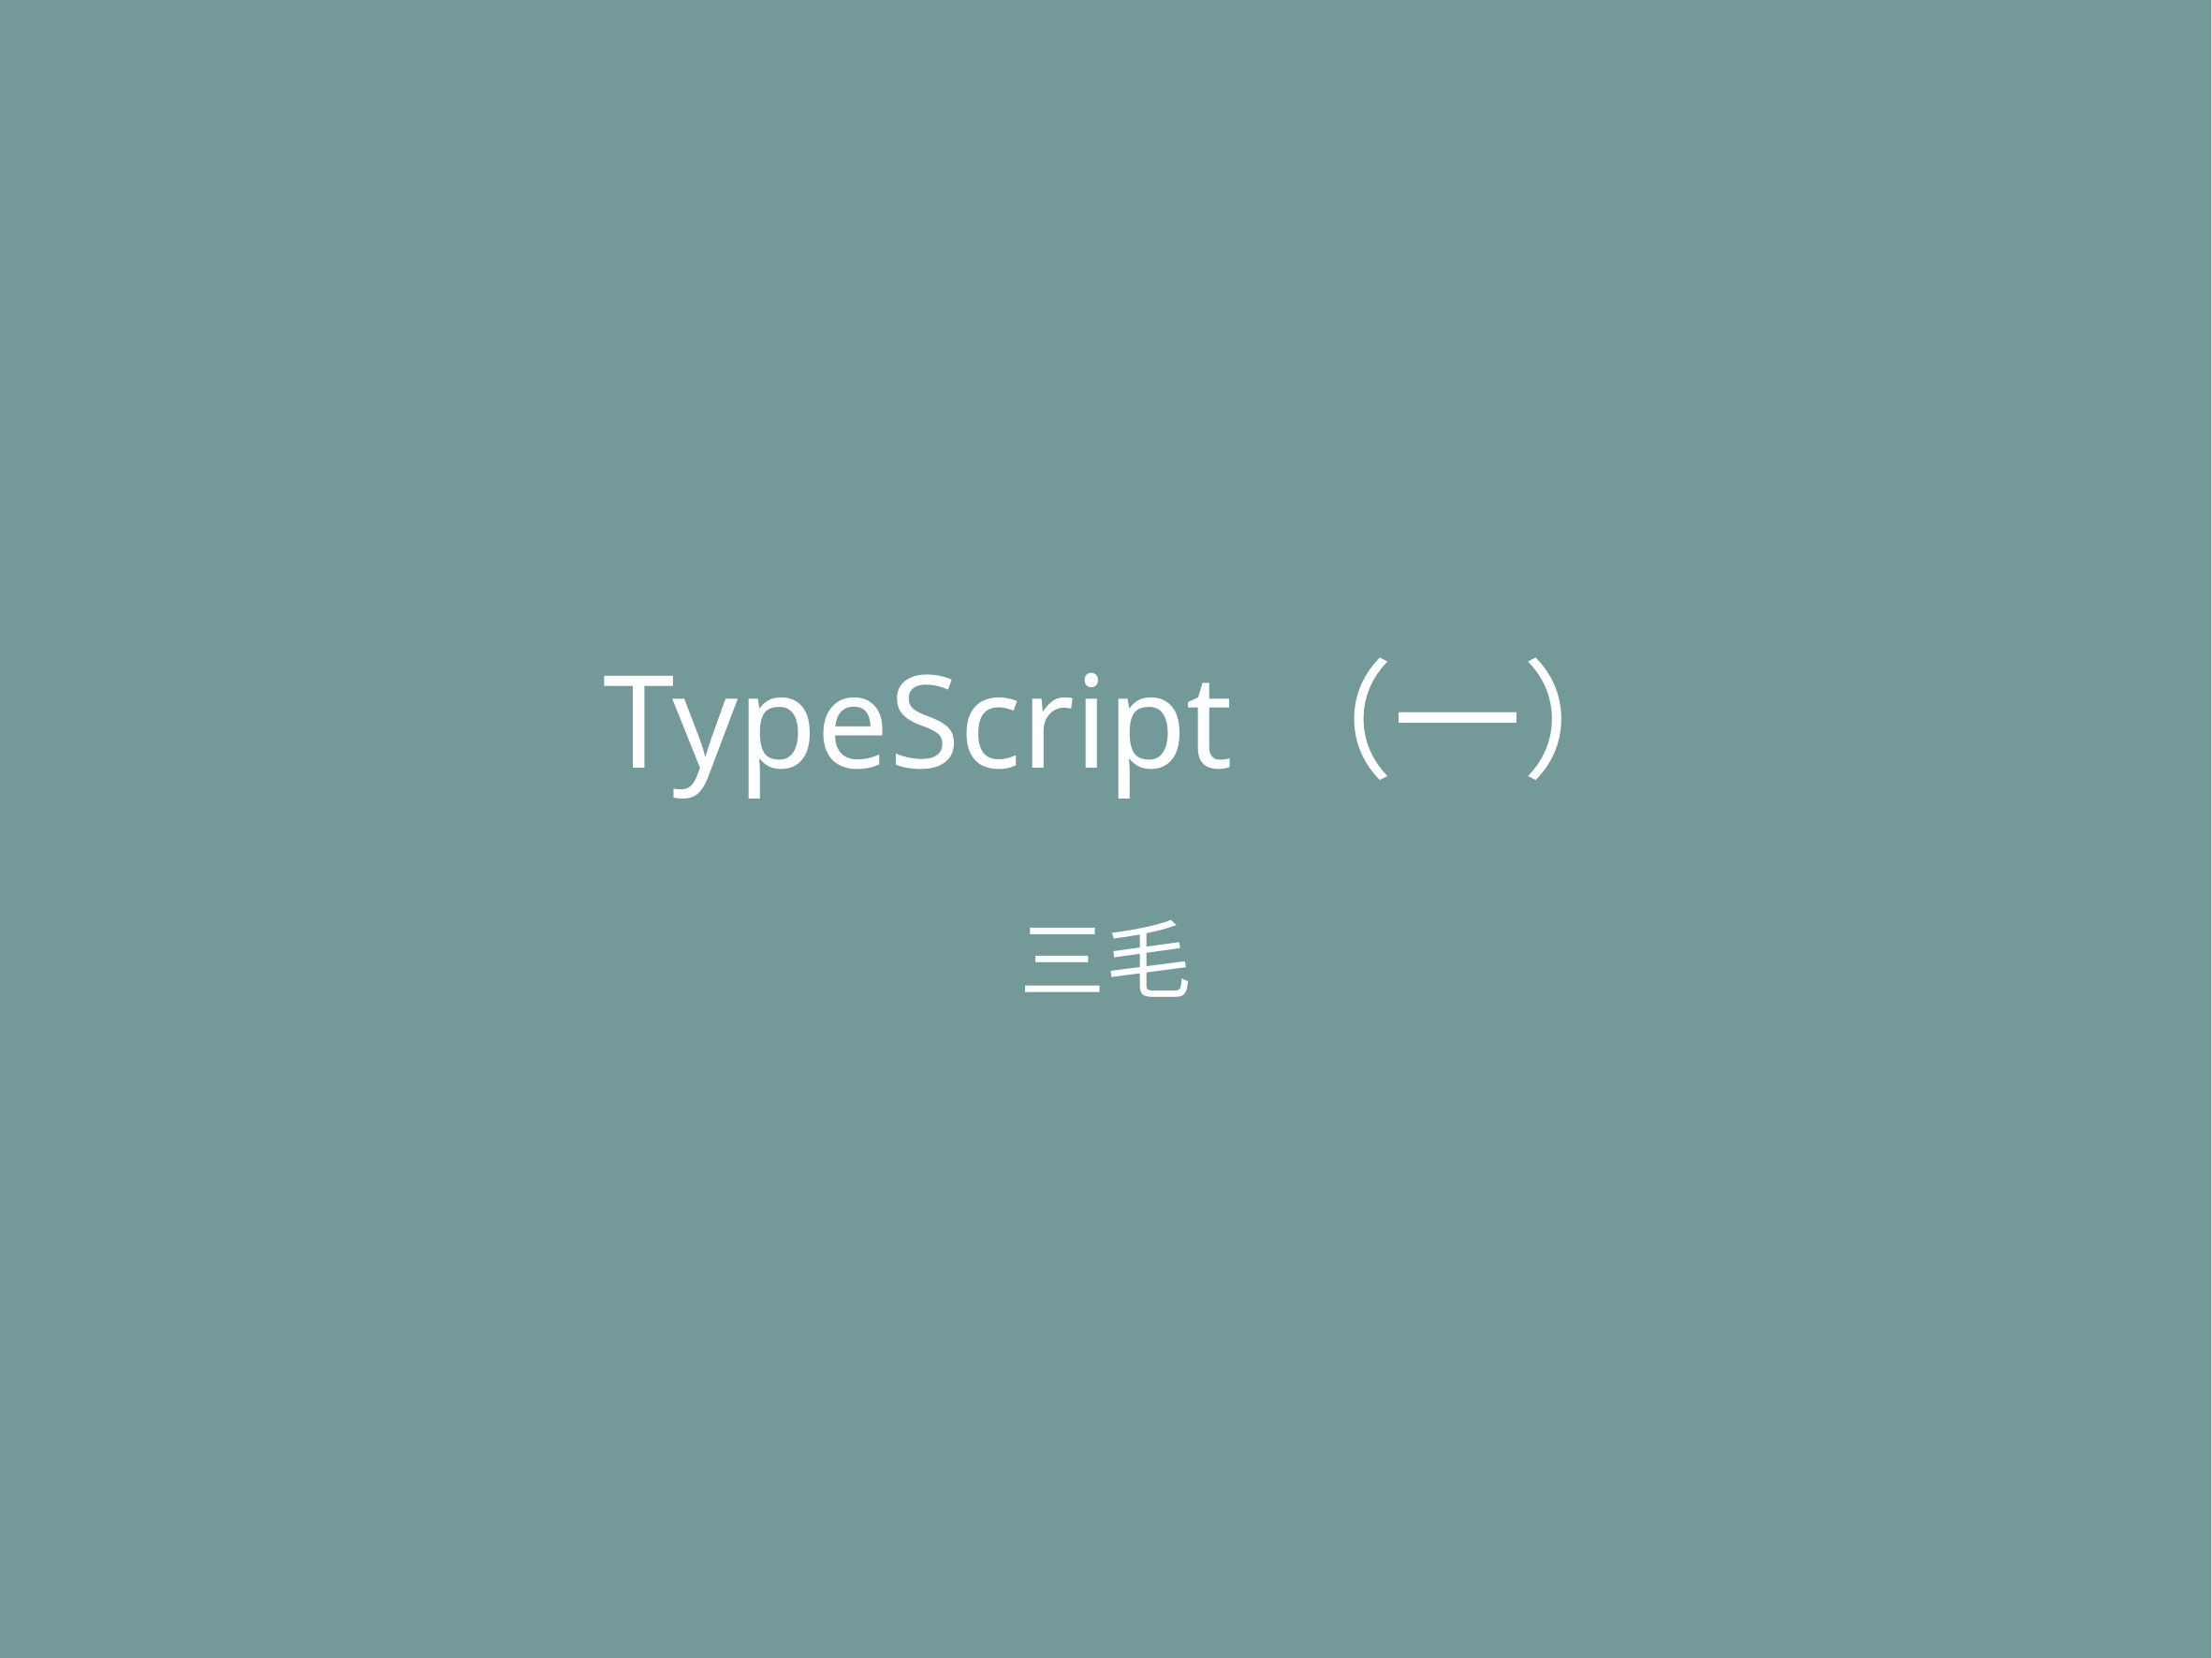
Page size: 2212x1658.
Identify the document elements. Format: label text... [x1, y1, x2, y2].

text_box 三毛 [1012, 899, 1199, 1017]
text_box TypeScript（一） [292, 632, 1962, 801]
